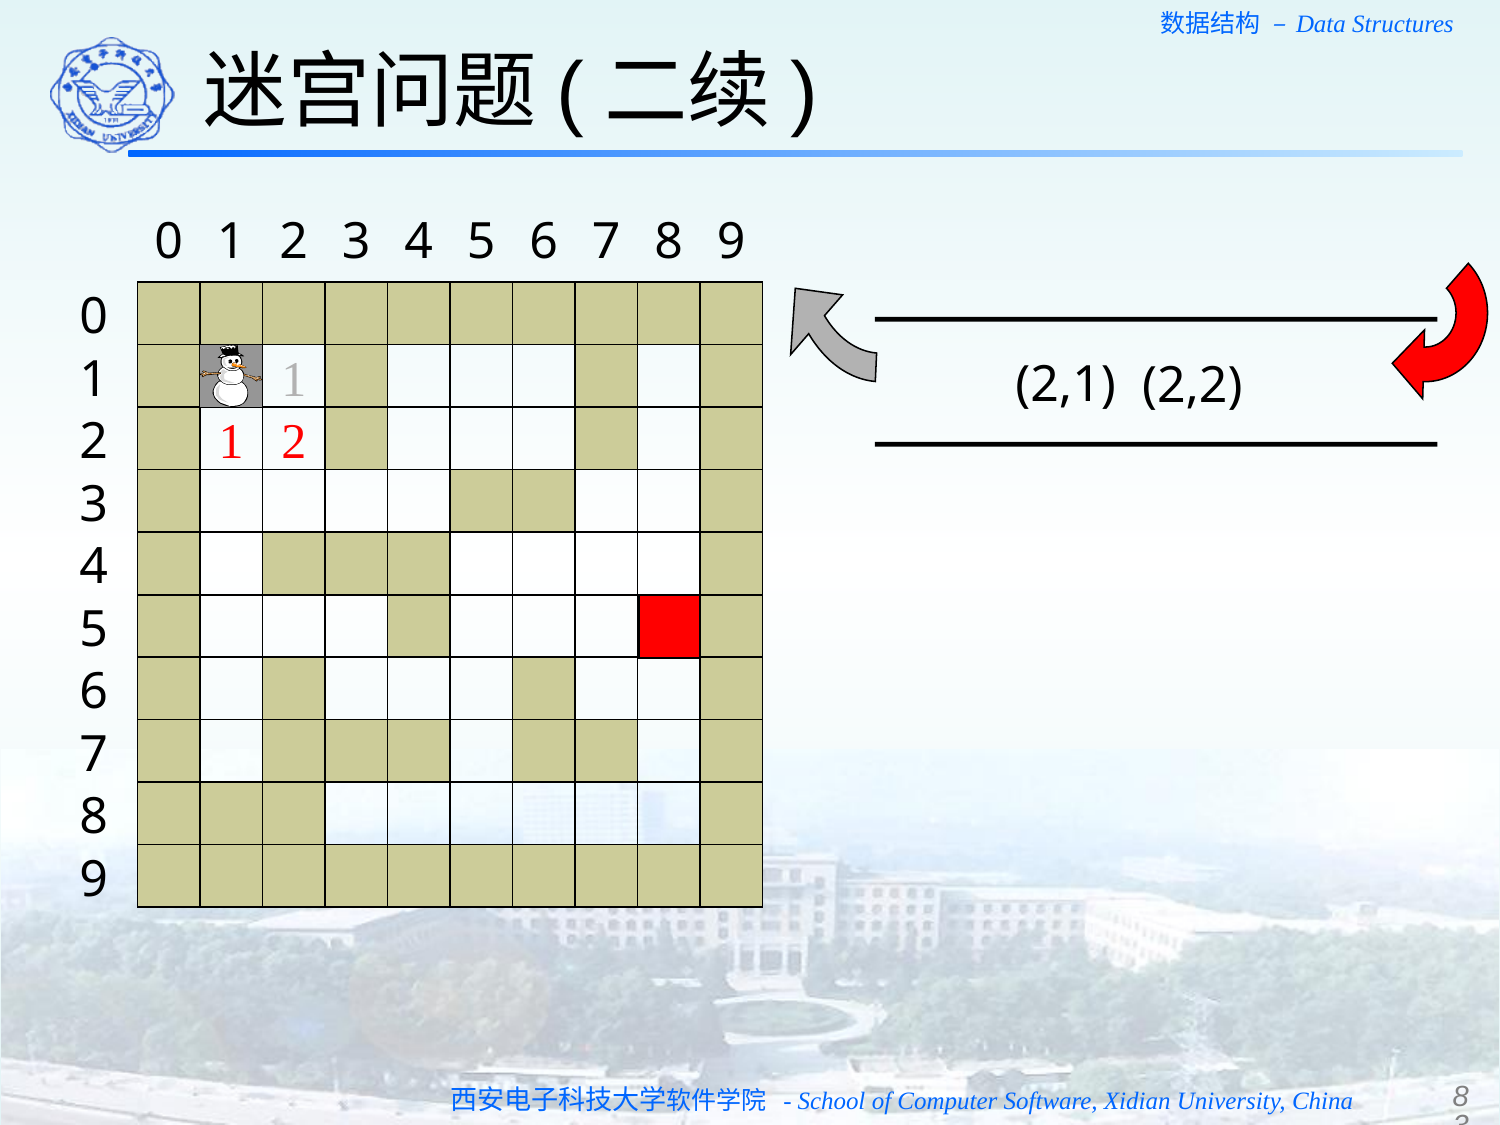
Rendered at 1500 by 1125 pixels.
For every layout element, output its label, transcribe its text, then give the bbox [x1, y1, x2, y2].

text_box [512, 782, 574, 844]
text_box [387, 407, 449, 469]
text_box [387, 719, 449, 782]
text_box [638, 595, 699, 658]
text_box [449, 844, 512, 908]
text_box [700, 282, 763, 345]
text_box [637, 407, 699, 469]
text_box [387, 345, 449, 407]
text_box [637, 657, 699, 719]
text_box 9 [62, 844, 125, 908]
text_box [200, 594, 262, 657]
text_box [512, 657, 574, 719]
text_box 1 [263, 345, 324, 407]
text_box [200, 657, 262, 719]
text_box [200, 532, 262, 594]
text_box [699, 532, 763, 594]
text_box [137, 657, 200, 719]
text_box [137, 594, 200, 657]
text_box [324, 594, 387, 657]
text_box 6 [62, 657, 125, 719]
text_box [324, 844, 387, 908]
text_box [574, 782, 638, 844]
text_box [262, 532, 324, 594]
text_box 9 [699, 207, 763, 270]
text_box [324, 782, 387, 844]
text_box [574, 844, 637, 908]
text_box [387, 844, 449, 908]
text_box [512, 532, 574, 594]
text_box [137, 719, 200, 782]
text_box [324, 407, 387, 469]
text_box 2 [262, 407, 324, 469]
text_box [200, 469, 262, 532]
text_box [574, 407, 637, 469]
text_box [574, 282, 637, 345]
text_box 0 [62, 282, 125, 345]
text_box [574, 345, 637, 407]
text_box [137, 407, 200, 469]
text_box [449, 657, 512, 719]
text_box 8 [62, 783, 125, 844]
text_box [699, 719, 763, 782]
picture [50, 37, 175, 153]
text_box [137, 345, 197, 407]
text_box [574, 532, 637, 594]
text_box [387, 469, 449, 532]
text_box [512, 407, 574, 469]
text_box 4 [62, 532, 125, 594]
text_box [637, 282, 700, 345]
text_box [324, 469, 387, 532]
text_box [137, 469, 200, 532]
text_box 1 [62, 345, 125, 407]
text_box (2,1) [1012, 344, 1150, 419]
text_box [699, 594, 763, 657]
text_box [449, 532, 512, 594]
text_box [387, 657, 449, 719]
text_box [512, 345, 574, 407]
text_box [637, 532, 699, 594]
text_box [699, 345, 763, 407]
text_box [324, 719, 387, 782]
text_box [324, 282, 387, 345]
text_box [699, 407, 763, 469]
text_box 1 [200, 207, 262, 270]
text_box [574, 657, 637, 719]
text_box [324, 532, 387, 594]
text_box 3 [324, 207, 387, 270]
text_box [449, 345, 512, 407]
text_box [700, 844, 763, 908]
text_box [200, 782, 262, 844]
text_box [262, 657, 324, 719]
title 迷宫问题(二续) [188, 42, 1425, 143]
text_box [387, 532, 449, 594]
text_box [263, 844, 324, 908]
text_box [449, 719, 512, 782]
text_box 1 [200, 413, 262, 469]
text_box [512, 594, 574, 657]
text_box 2 [262, 207, 324, 270]
text_box [637, 345, 699, 407]
text_box [137, 282, 199, 345]
picture [638, 783, 699, 844]
text_box [574, 469, 637, 532]
text_box (2,2) [1139, 345, 1277, 421]
text_box [199, 844, 263, 908]
text_box [263, 282, 324, 345]
text_box [449, 782, 512, 844]
text_box [574, 719, 637, 782]
text_box 2 [62, 407, 125, 469]
text_box [262, 782, 324, 844]
picture [1, 749, 1499, 1125]
text_box 4 [387, 207, 449, 270]
text_box [449, 282, 512, 345]
text_box 7 [574, 207, 638, 270]
text_box [512, 844, 574, 908]
text_box [199, 282, 263, 344]
text_box 8 [638, 207, 699, 270]
text_box [637, 844, 700, 908]
text_box [262, 719, 324, 782]
text_box [137, 844, 199, 908]
text_box [262, 594, 324, 657]
text_box 5 [449, 207, 512, 270]
text_box [387, 594, 449, 657]
picture [199, 344, 263, 408]
text_box [387, 282, 449, 345]
text_box [699, 469, 763, 532]
text_box [699, 657, 763, 719]
text_box 3 [62, 469, 125, 532]
text_box [137, 782, 200, 844]
text_box [699, 782, 763, 844]
text_box [449, 469, 512, 532]
text_box 7 [62, 719, 125, 783]
text_box [637, 469, 699, 532]
text_box [637, 719, 699, 783]
text_box [512, 469, 574, 532]
text_box [790, 288, 877, 382]
text_box [512, 719, 574, 782]
text_box [512, 282, 574, 345]
text_box [200, 719, 262, 782]
text_box [324, 657, 387, 719]
text_box 5 [62, 594, 125, 657]
text_box [324, 345, 387, 407]
text_box [1392, 263, 1488, 399]
text_box [137, 532, 200, 594]
text_box 6 [512, 207, 574, 270]
text_box [387, 782, 449, 844]
text_box [574, 594, 637, 657]
text_box 0 [137, 207, 200, 270]
text_box [262, 469, 324, 532]
text_box [449, 594, 512, 657]
text_box [449, 407, 512, 469]
slide_number 83 [1362, 1062, 1463, 1113]
